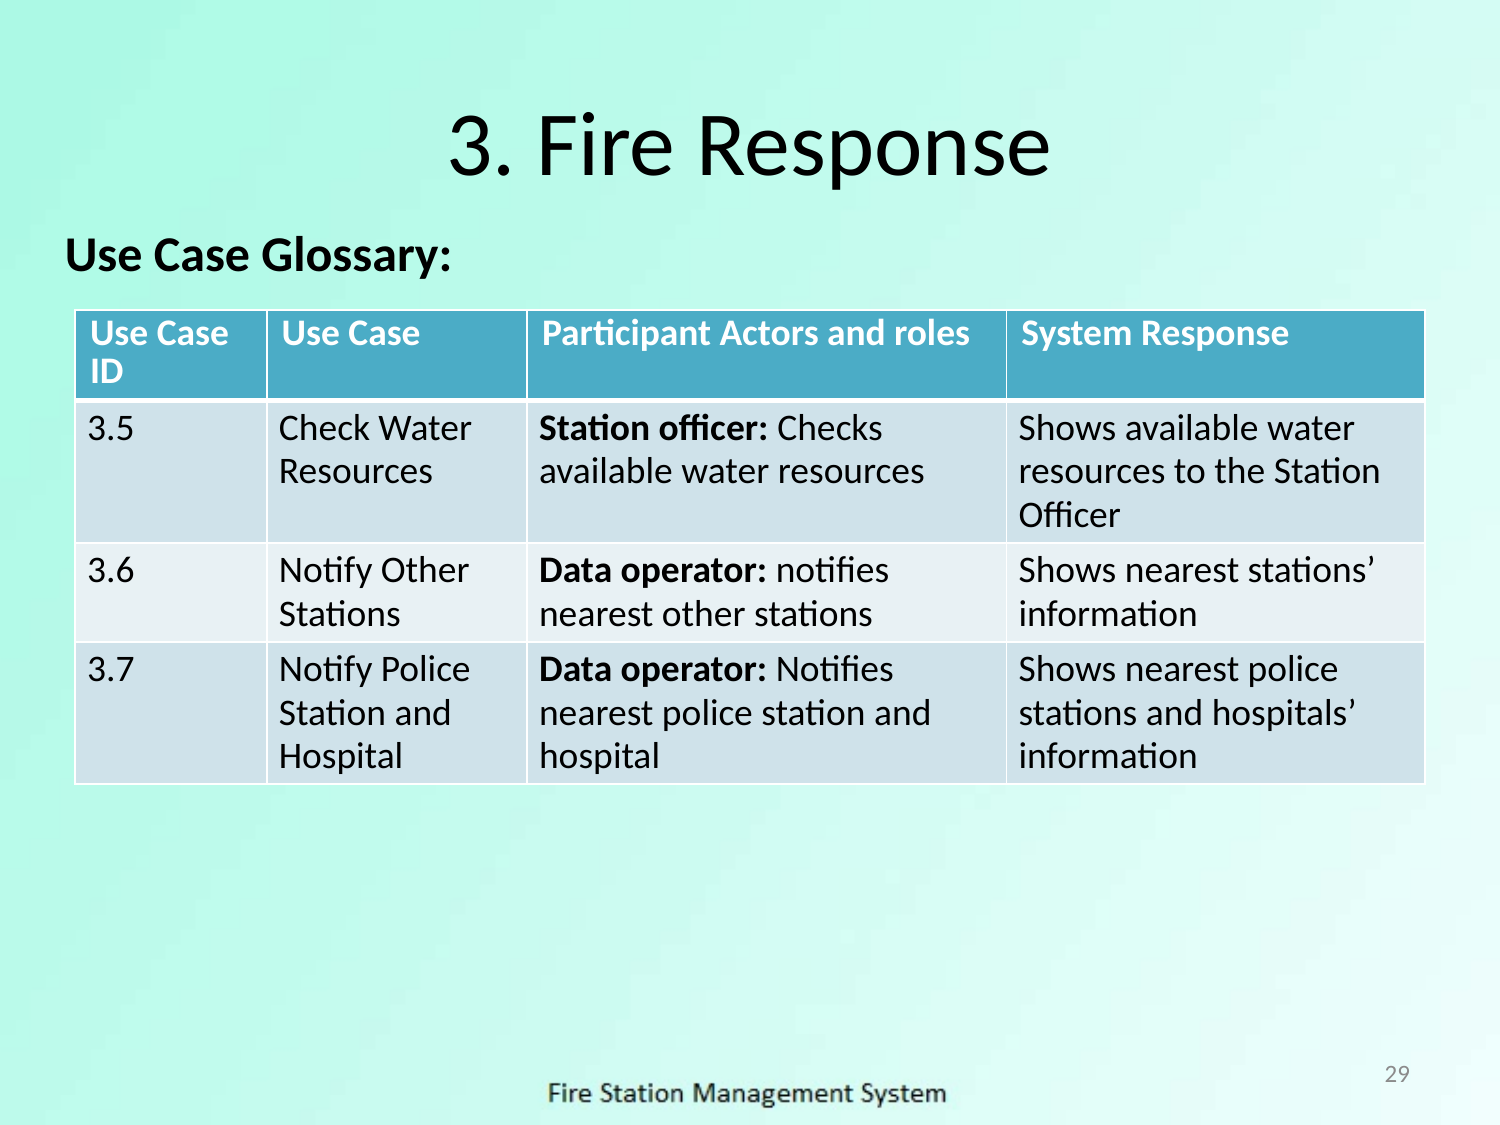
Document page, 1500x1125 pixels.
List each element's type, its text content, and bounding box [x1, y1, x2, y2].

table_header System Response [1007, 311, 1424, 398]
table_cell Shows nearest stations’ information [1007, 544, 1424, 641]
table_cell 3.6 [76, 544, 266, 641]
table_cell Notify Police Station and Hospital [268, 643, 526, 783]
table_cell Data operator: notifies nearest other stations [528, 544, 1006, 641]
title 3. Fire Response [75, 45, 1425, 233]
table_cell Check Water Resources [268, 403, 526, 542]
table_cell Station officer: Checks available water resources [528, 403, 1006, 542]
picture [0, 0, 1500, 1125]
table_header Use Case ID [76, 311, 266, 398]
table_cell 3.7 [76, 643, 266, 783]
table_header Use Case [268, 311, 526, 398]
table_cell Notify Other Stations [268, 544, 526, 641]
table_cell Shows available water resources to the Station Officer [1007, 403, 1424, 542]
table_cell Data operator: Notifies nearest police station and hospital [528, 643, 1006, 783]
text_box Use Case Glossary: [50, 214, 838, 290]
table_header Participant Actors and roles [528, 311, 1006, 398]
slide_number 29 [1074, 1042, 1425, 1103]
table_cell 3.5 [76, 403, 266, 542]
table_cell Shows nearest police stations and hospitals’ information [1007, 643, 1424, 783]
